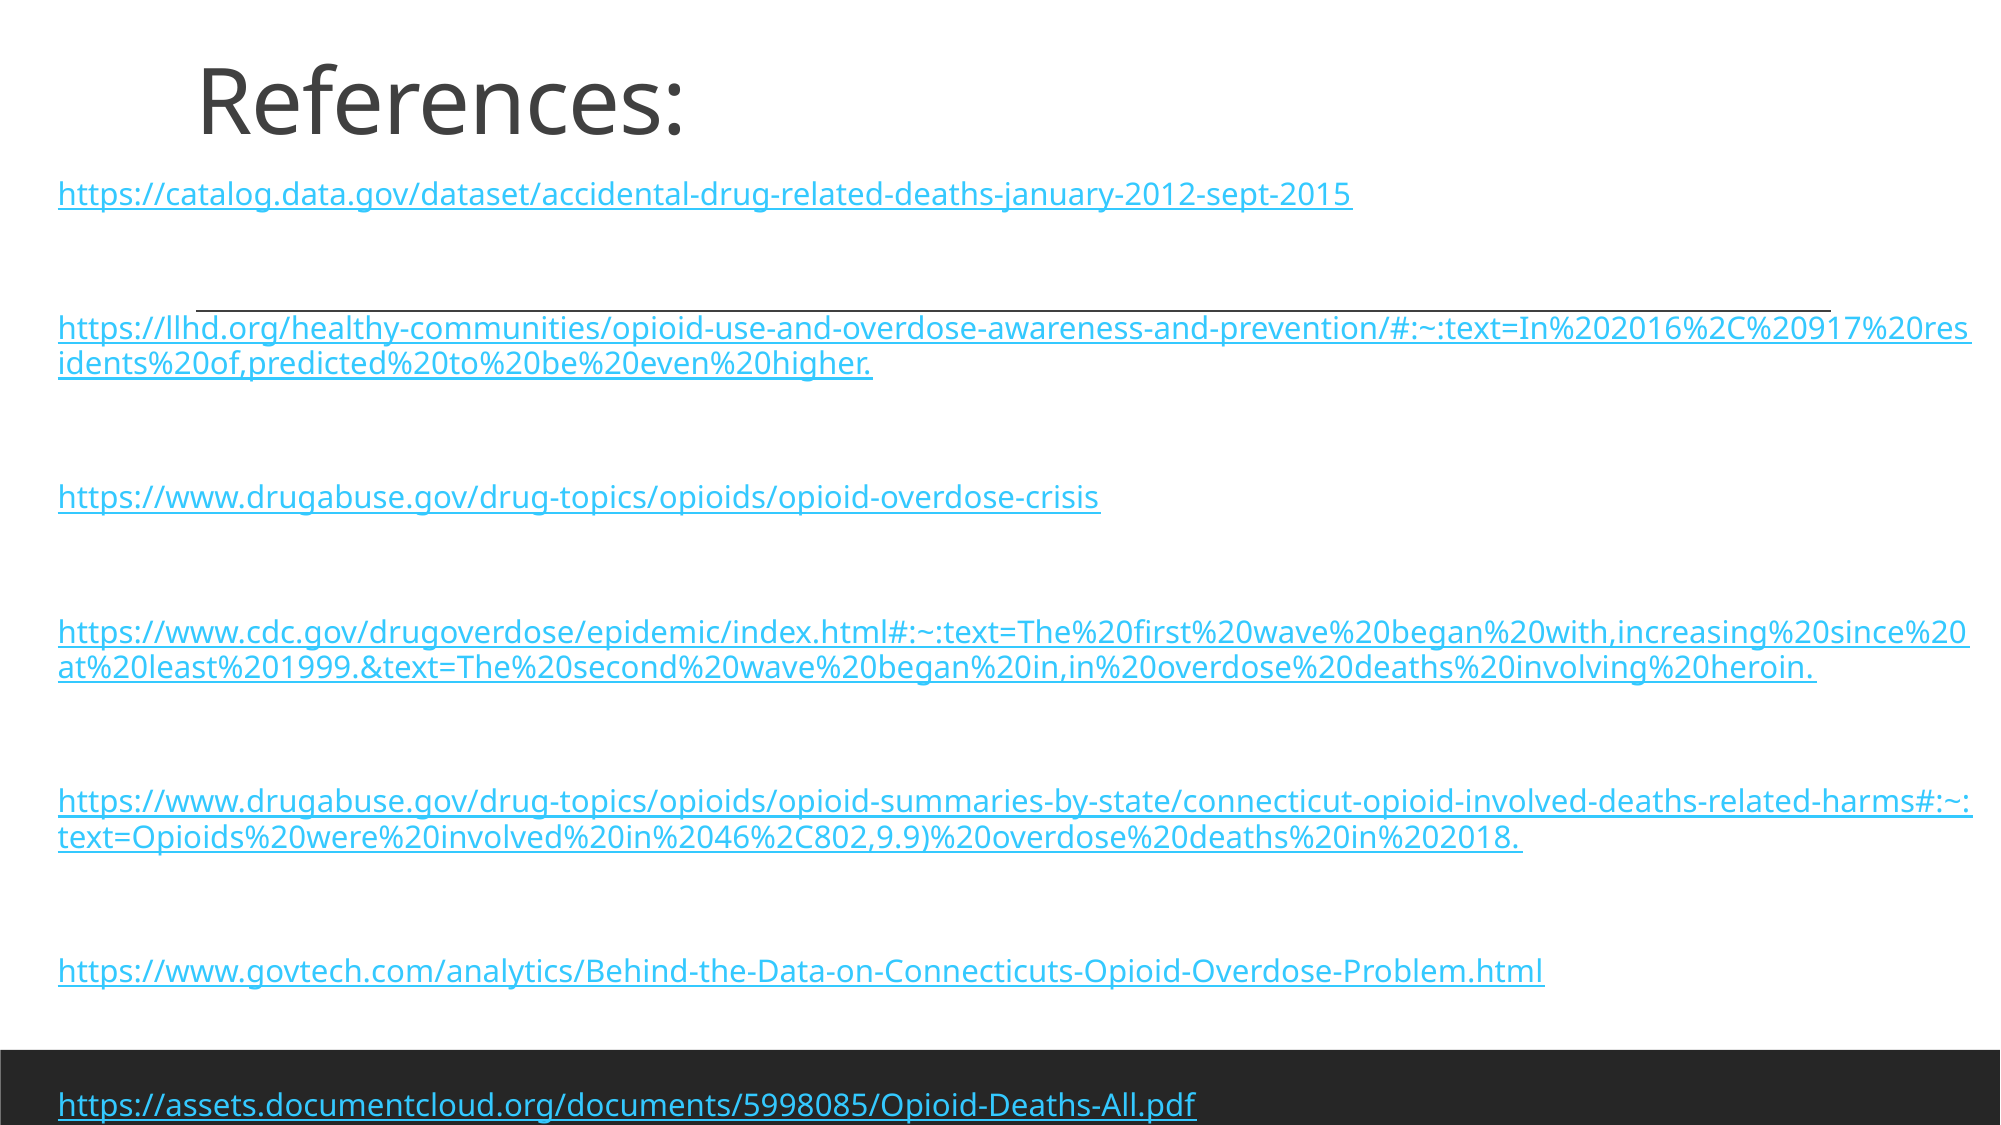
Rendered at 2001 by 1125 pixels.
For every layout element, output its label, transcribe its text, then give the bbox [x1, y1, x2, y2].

title References: [180, 47, 1830, 162]
list https://catalog.data.gov/dataset/accidental-drug-related-deaths-january-2012-sept-2015 https://llhd.org/healthy-communities/opioid-use-and-overdose-awareness-and-prevention/#:~:text=In%202016%2C%20917%20residents%20of,predicted%20to%20be%20even%20higher. https://www.drugabuse.gov/drug-topics/opioids/opioid-overdose-crisis https://www.cdc.gov/drugoverdose/epidemic/index.html#:~:text=The%20first%20wave%20began%20with,increasing%20since%20at%20least%201999.&text=The%20second%20wave%20began%20in,in%20overdose%20deaths%20involving%20heroin. https://www.drugabuse.gov/drug-topics/opioids/opioid-summaries-by-state/connecticut-opioid-involved-deaths-related-harms#:~:text=Opioids%20were%20involved%20in%2046%2C802,9.9)%20overdose%20deaths%20in%202018. https://www.govtech.com/analytics/Behind-the-Data-on-Connecticuts-Opioid-Overdose-Problem.html https://assets.documentcloud.org/documents/5998085/Opioid-Deaths-All.pdf [40, 162, 1975, 1032]
